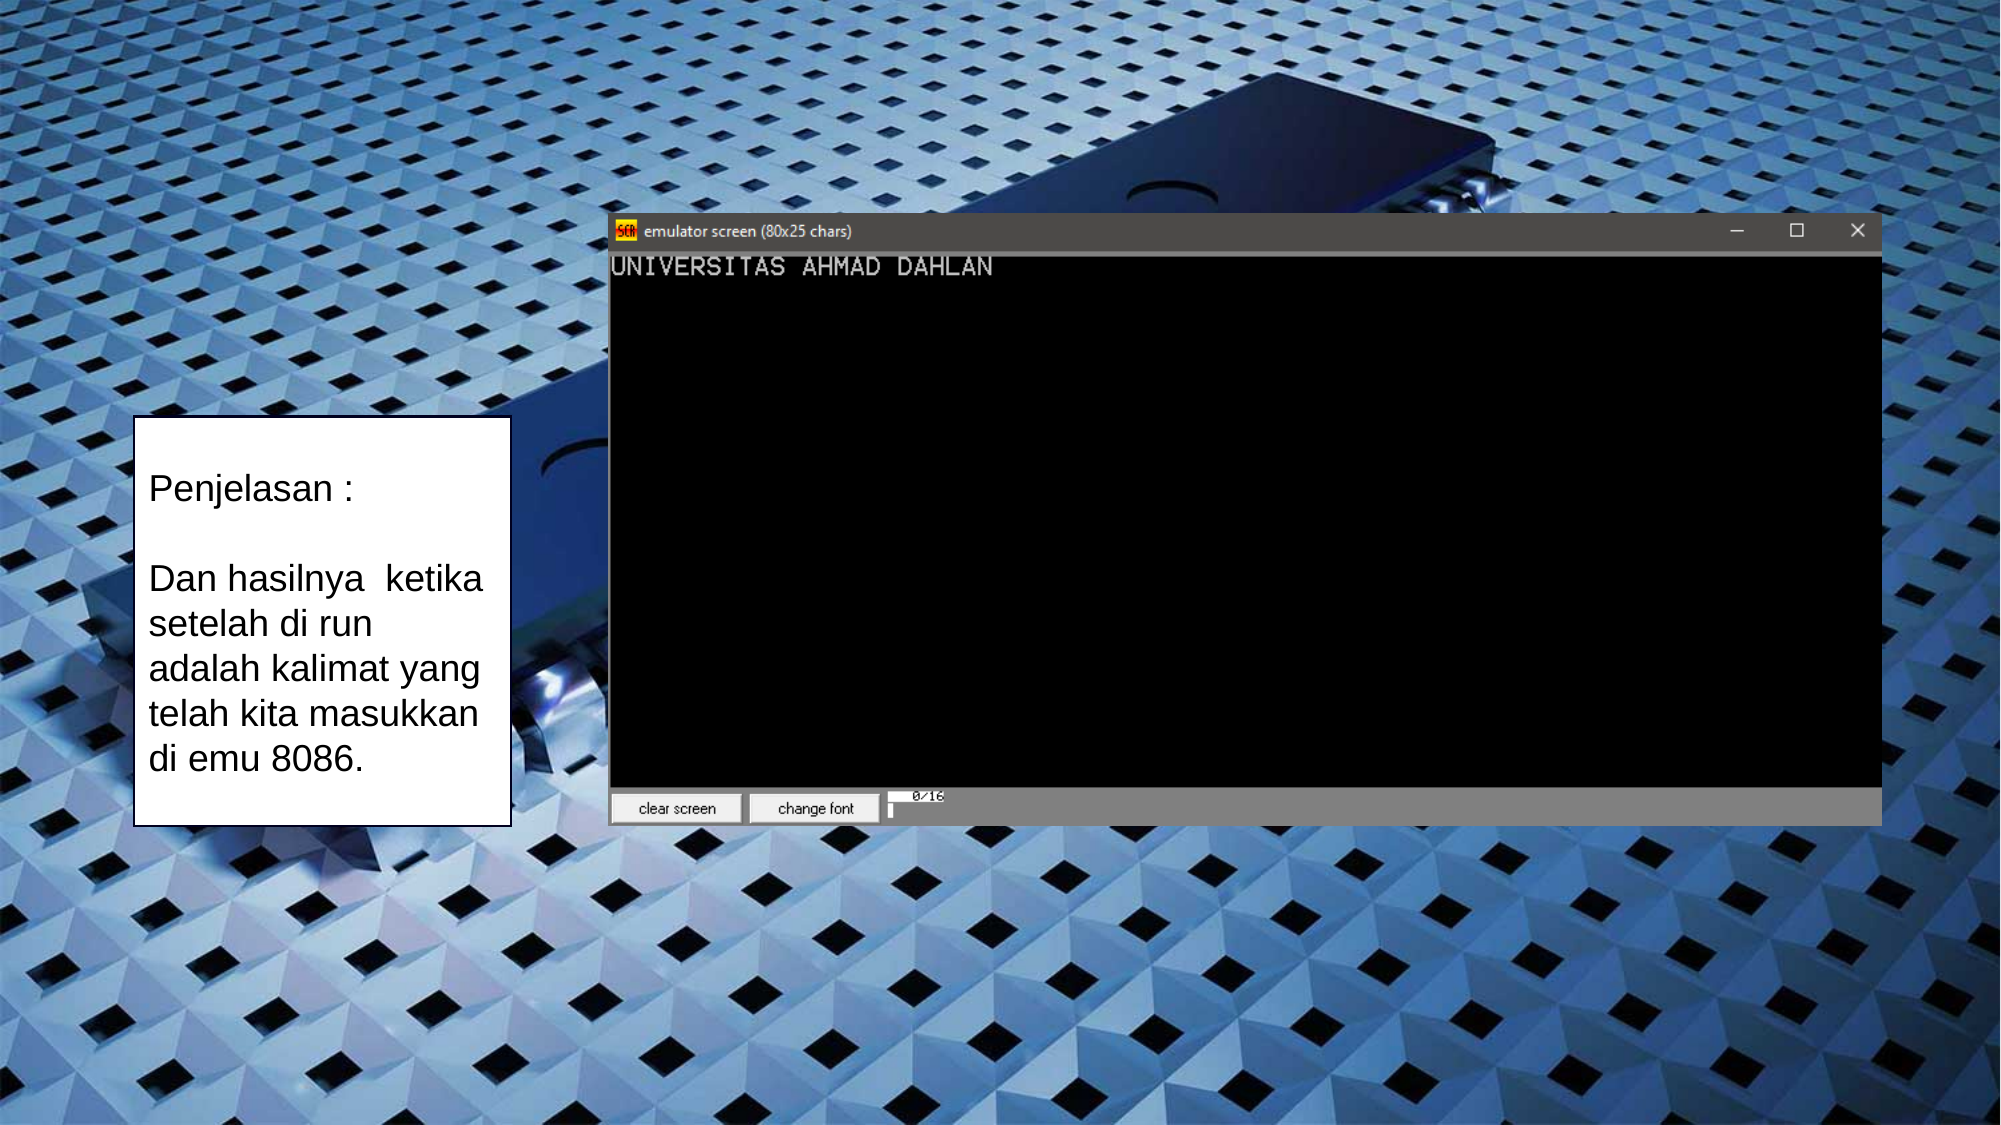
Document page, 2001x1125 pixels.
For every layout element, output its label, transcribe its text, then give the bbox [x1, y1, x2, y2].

text_box Penjelasan : Dan hasilnya ketika setelah di run adalah kalimat yang telah kita masukkan di emu 8086. [133, 415, 512, 827]
picture [0, 0, 2001, 1125]
